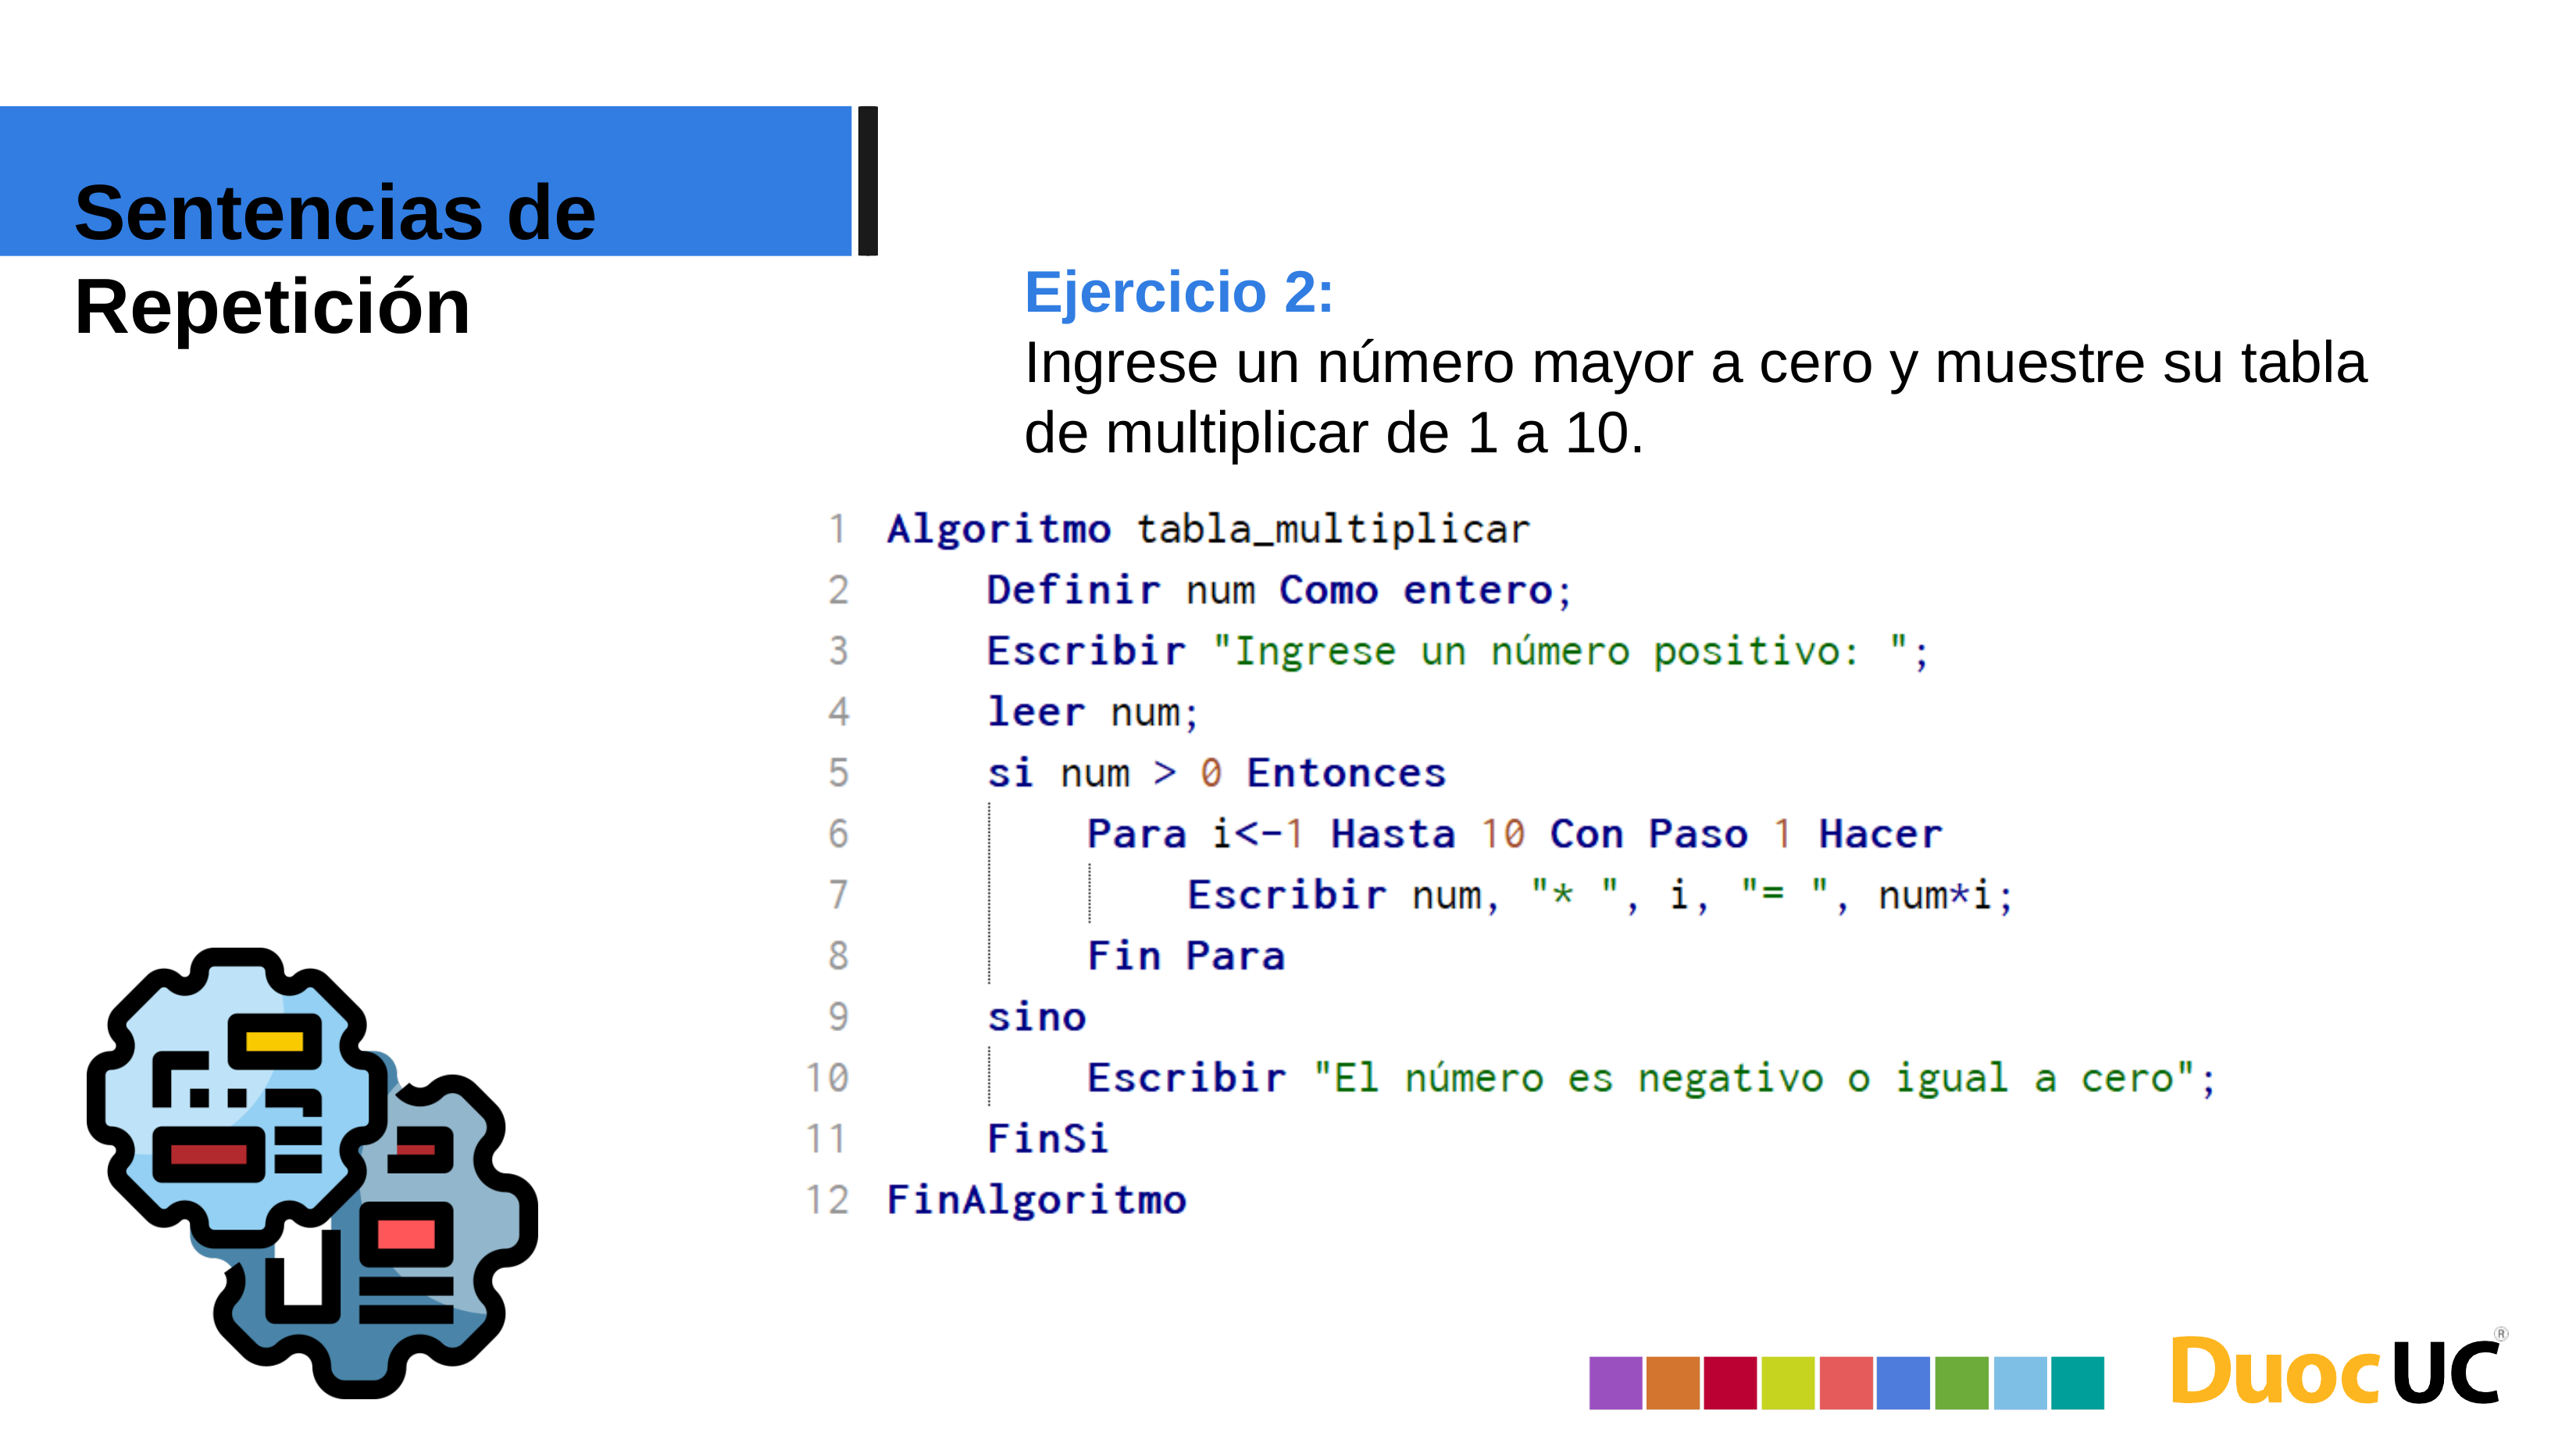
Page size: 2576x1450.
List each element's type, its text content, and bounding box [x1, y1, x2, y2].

picture [2494, 1327, 2509, 1341]
picture [87, 948, 538, 1400]
list Ejercicio 2: Ingrese un número mayor a cero y muestre su tabla de multiplicar de 1 a 10. [1024, 253, 2428, 466]
picture [790, 499, 2235, 1227]
text_box [27, 0, 1122, 1077]
picture [1579, 1327, 2121, 1434]
